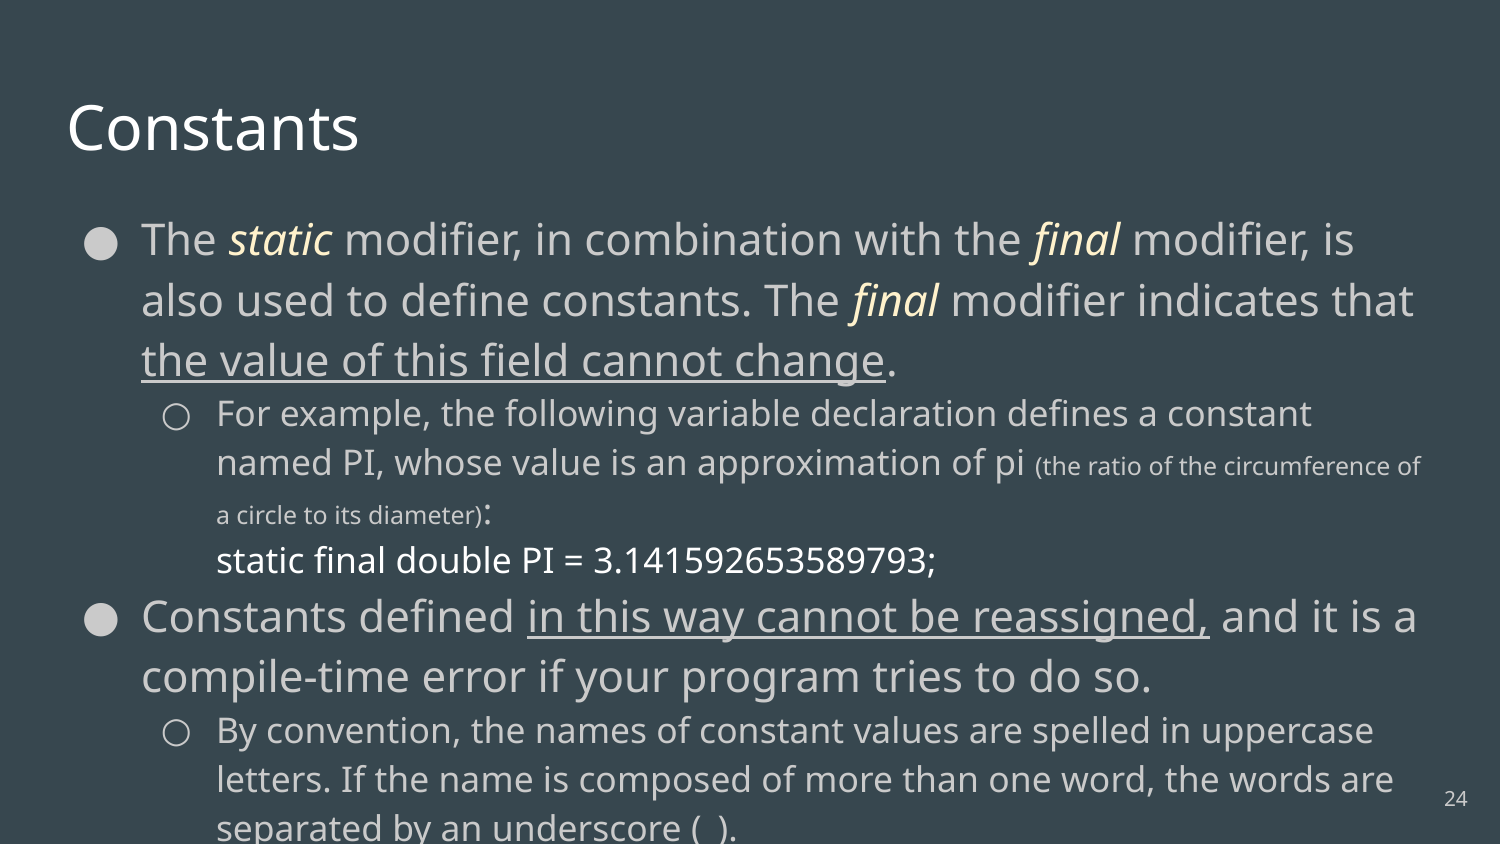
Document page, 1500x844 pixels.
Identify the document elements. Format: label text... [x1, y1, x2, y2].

slide_number 24 [1392, 767, 1483, 833]
title Constants [51, 72, 1449, 167]
list The static modifier, in combination with the final modifier, is also used to define constants. The final modifier indicates that the value of this field cannot change. For example, the following variable declaration defines a constant named PI, whose value is an approximation of pi (the ratio of the circumference of a circle to its diameter): static final double PI = 3.141592653589793; Constants defined in this way cannot be reassigned, and it is a compile-time error if your program tries to do so. By convention, the names of constant values are spelled in uppercase letters. If the name is composed of more than one word, the words are separated by an underscore (_). [51, 189, 1449, 750]
